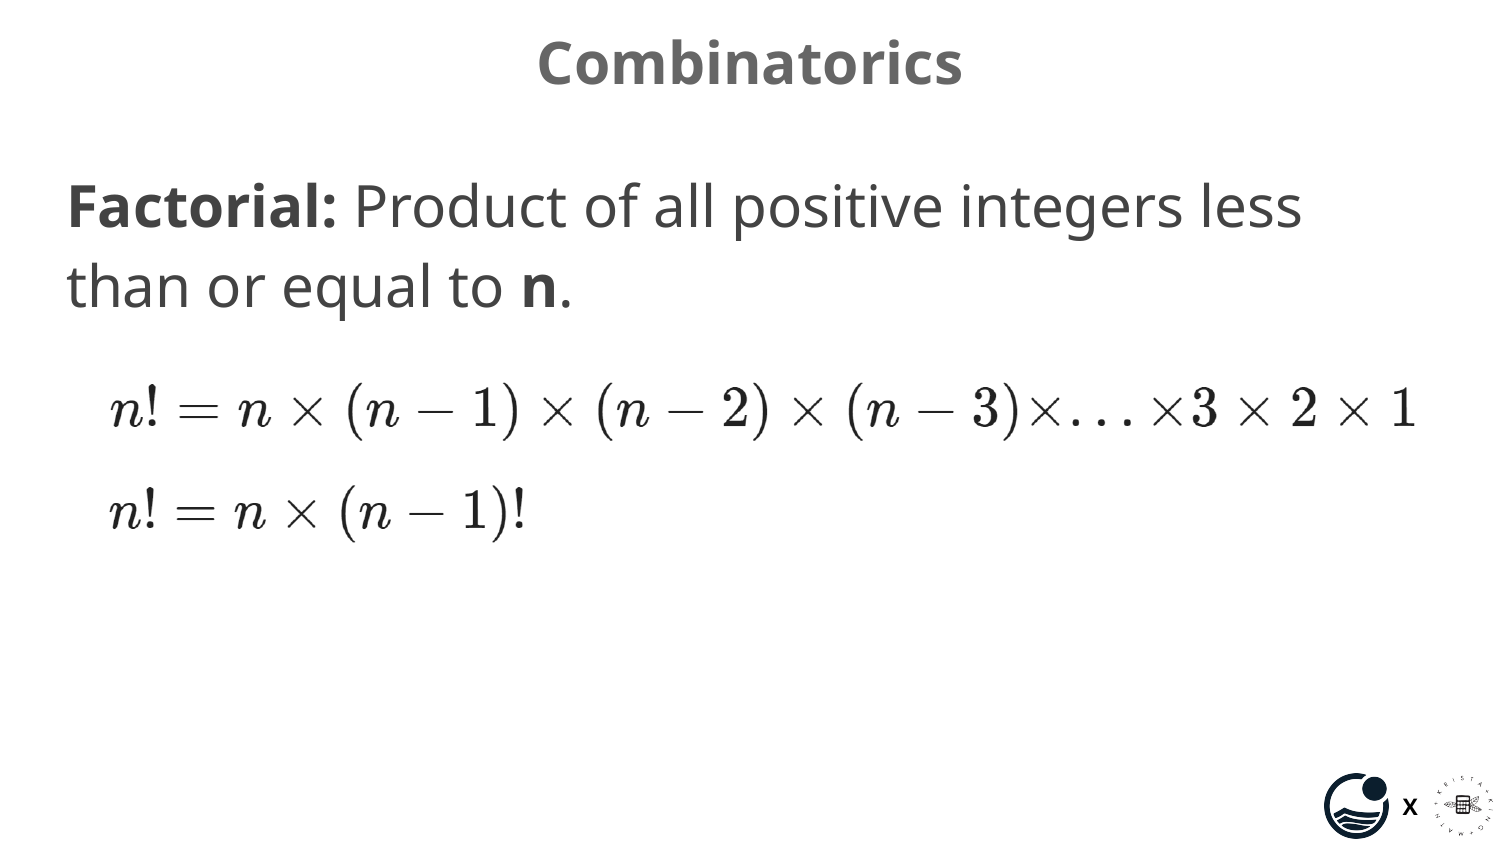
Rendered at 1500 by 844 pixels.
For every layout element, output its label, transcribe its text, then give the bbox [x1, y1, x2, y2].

list Factorial: Product of all positive integers less than or equal to n. [51, 143, 1449, 750]
picture [1324, 773, 1389, 839]
picture [90, 350, 1455, 571]
picture [1431, 773, 1496, 839]
title Combinatorics [51, 10, 1449, 105]
